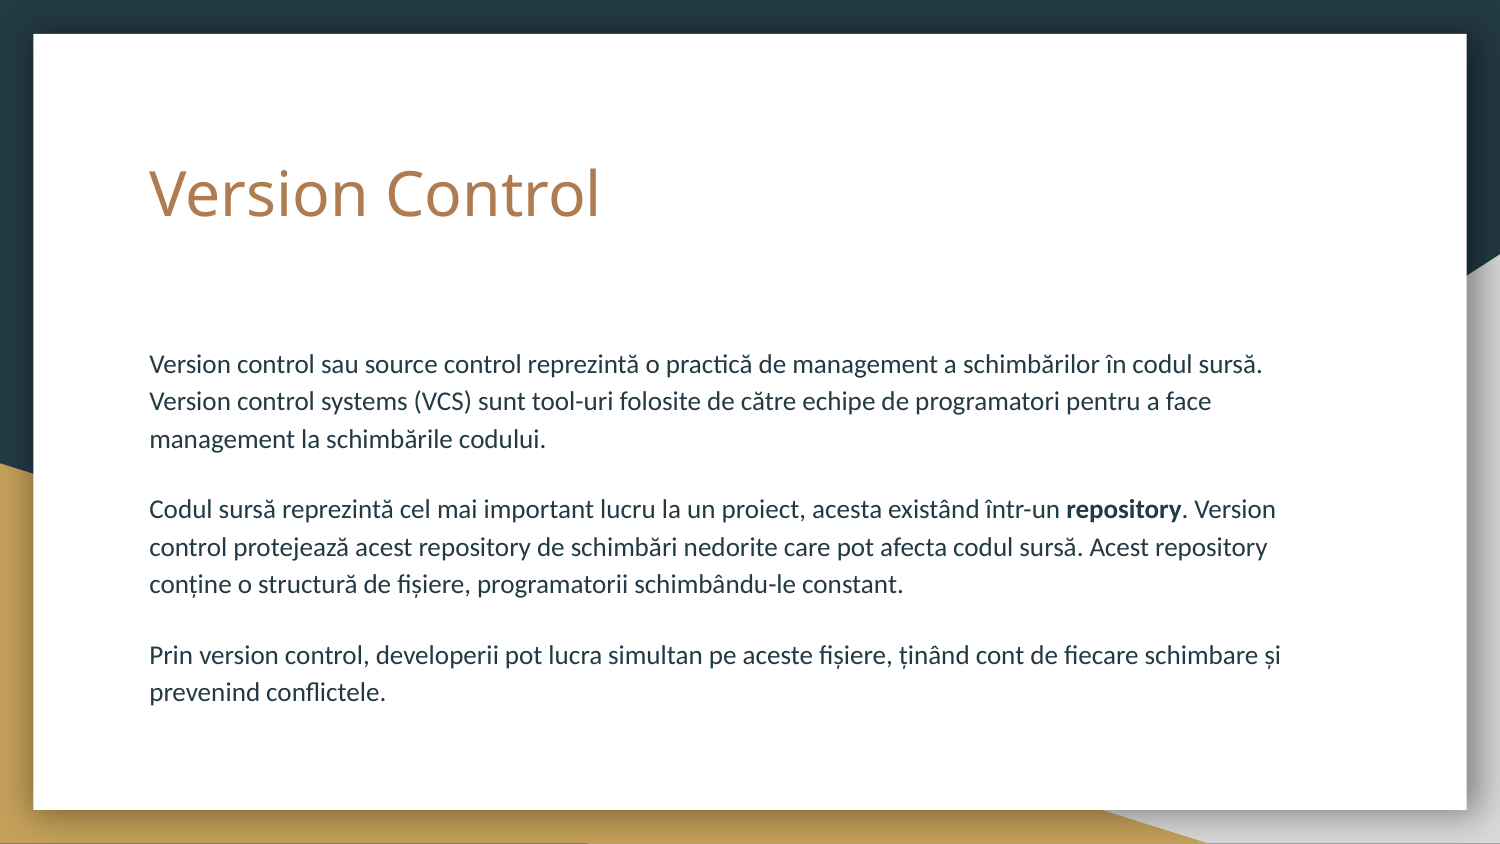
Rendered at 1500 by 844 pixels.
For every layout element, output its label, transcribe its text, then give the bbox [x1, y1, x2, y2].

list Version control sau source control reprezintă o practică de management a schimbărilor în codul sursă. Version control systems (VCS) sunt tool-uri folosite de către echipe de programatori pentru a face management la schimbările codului. Codul sursă reprezintă cel mai important lucru la un proiect, acesta existând într-un repository. Version control protejează acest repository de schimbări nedorite care pot afecta codul sursă. Acest repository conține o structură de fișiere, programatorii schimbându-le constant. Prin version control, developerii pot lucra simultan pe aceste fișiere, ținând cont de fiecare schimbare și prevenind conflictele. [134, 326, 1366, 729]
title Version Control [134, 138, 1366, 296]
